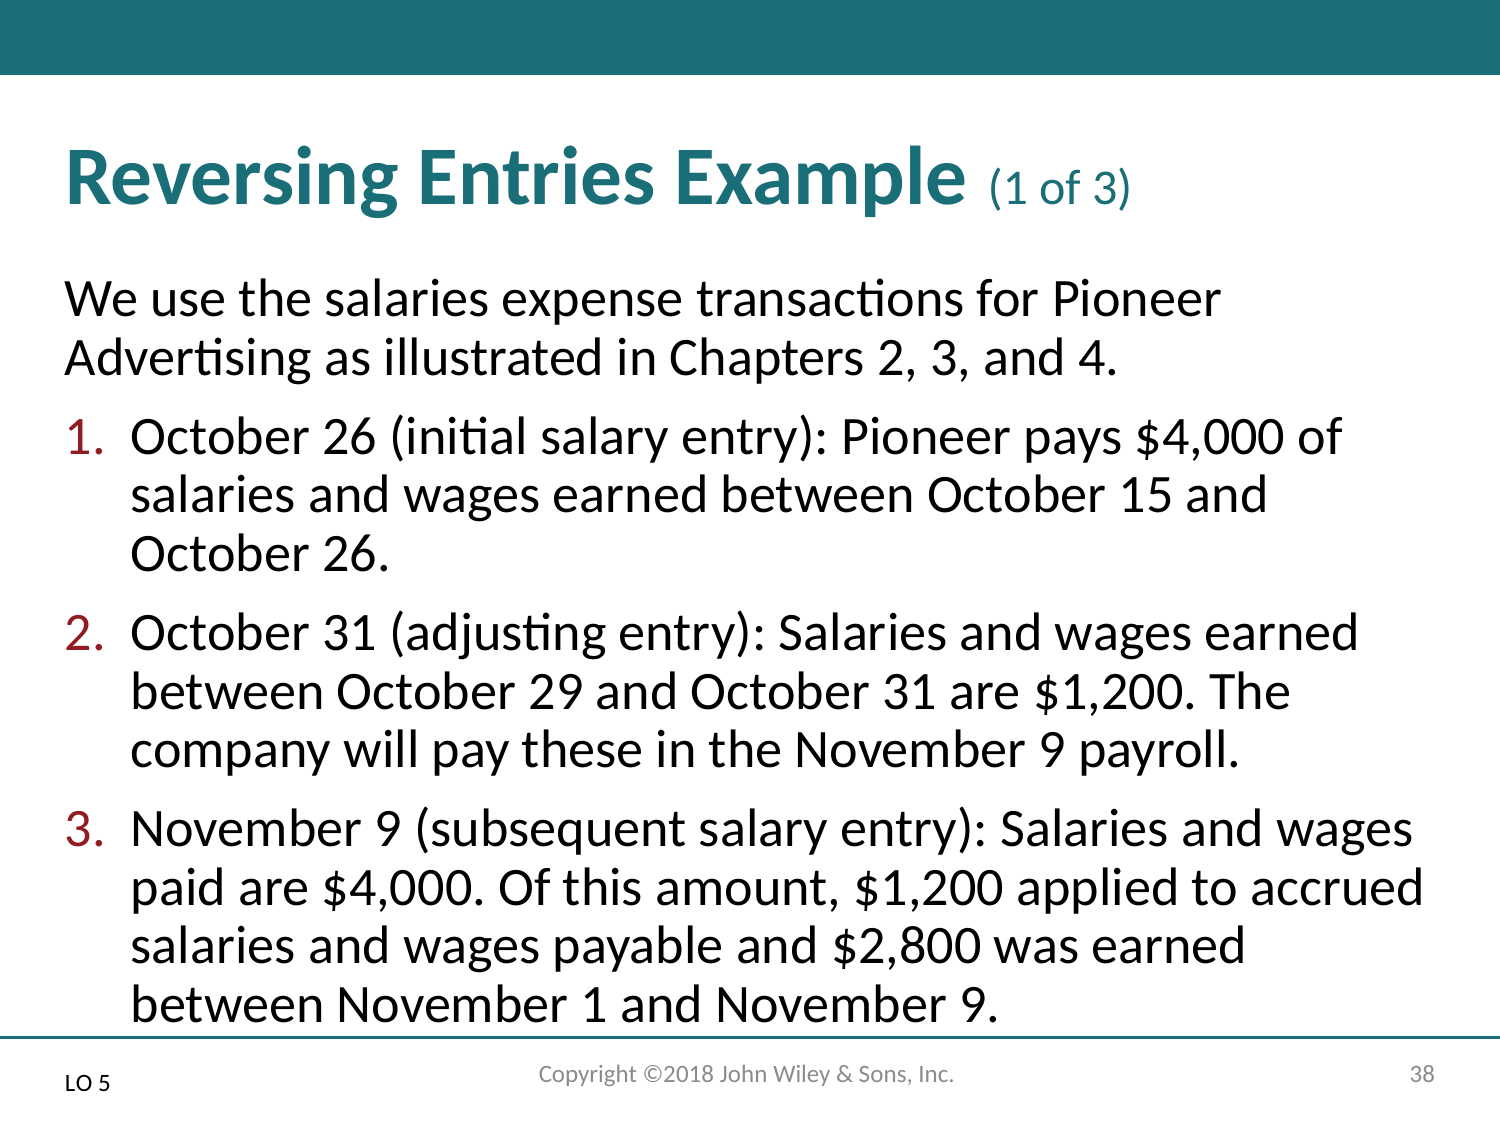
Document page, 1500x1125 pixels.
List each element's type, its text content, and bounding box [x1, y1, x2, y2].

list We use the salaries expense transactions for Pioneer Advertising as illustrated in Chapters 2, 3, and 4. October 26 (initial salary entry): Pioneer pays $4,000 of salaries and wages earned between October 15 and October 26. October 31 (adjusting entry): Salaries and wages earned between October 29 and October 31 are $1,200. The company will pay these in the November 9 payroll. November 9 (subsequent salary entry): Salaries and wages paid are $4,000. Of this amount, $1,200 applied to accrued salaries and wages payable and $2,800 was earned between November 1 and November 9. [50, 262, 1450, 1029]
title Reversing Entries Example (1 of 3) [50, 125, 1450, 228]
footer Copyright ©2018 John Wiley & Sons, Inc. [496, 1042, 1004, 1103]
list L O 5 [50, 1062, 200, 1103]
slide_number 38 [1059, 1042, 1450, 1103]
